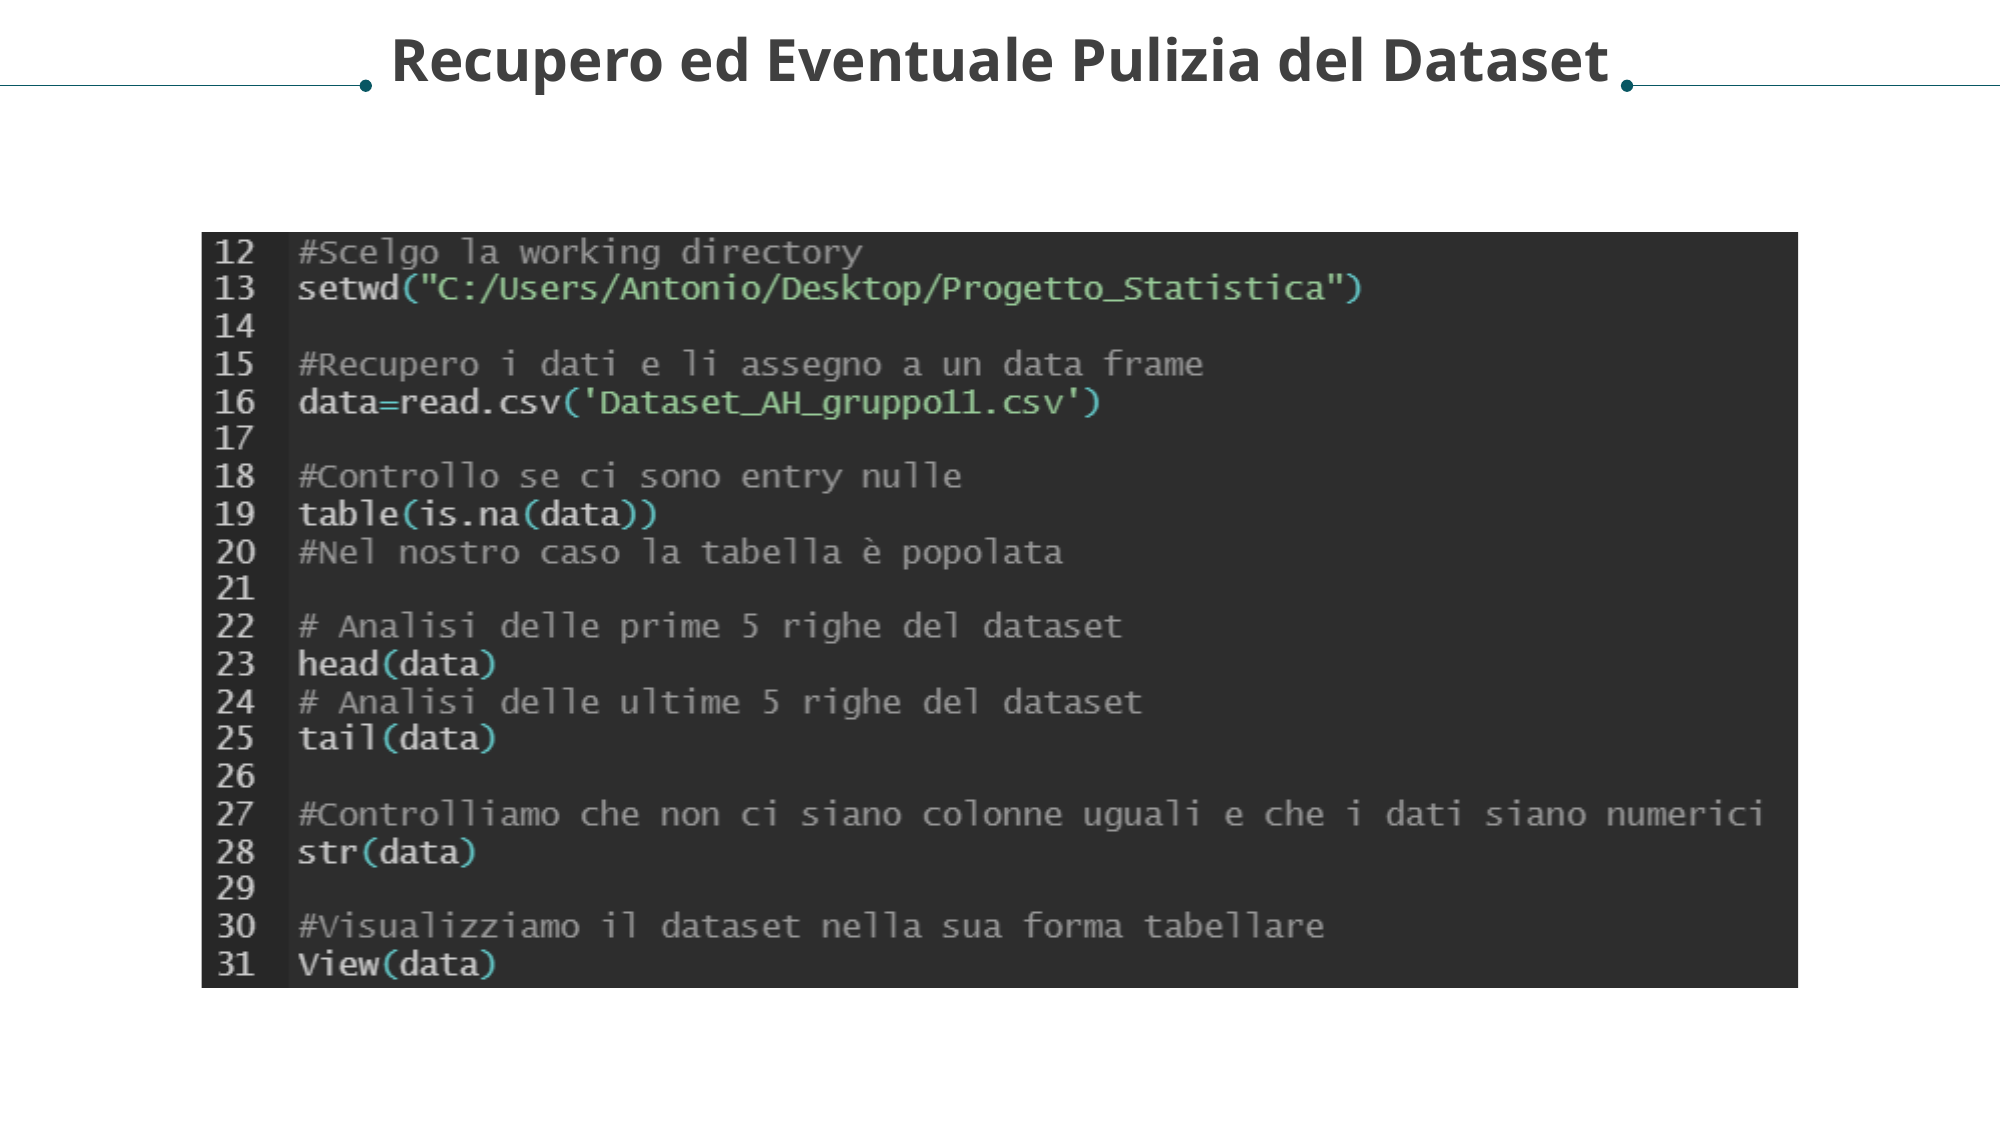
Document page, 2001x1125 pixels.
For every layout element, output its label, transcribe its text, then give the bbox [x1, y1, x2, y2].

text_box Recupero ed Eventuale Pulizia del Dataset [37, 31, 1963, 165]
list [201, 232, 1799, 988]
